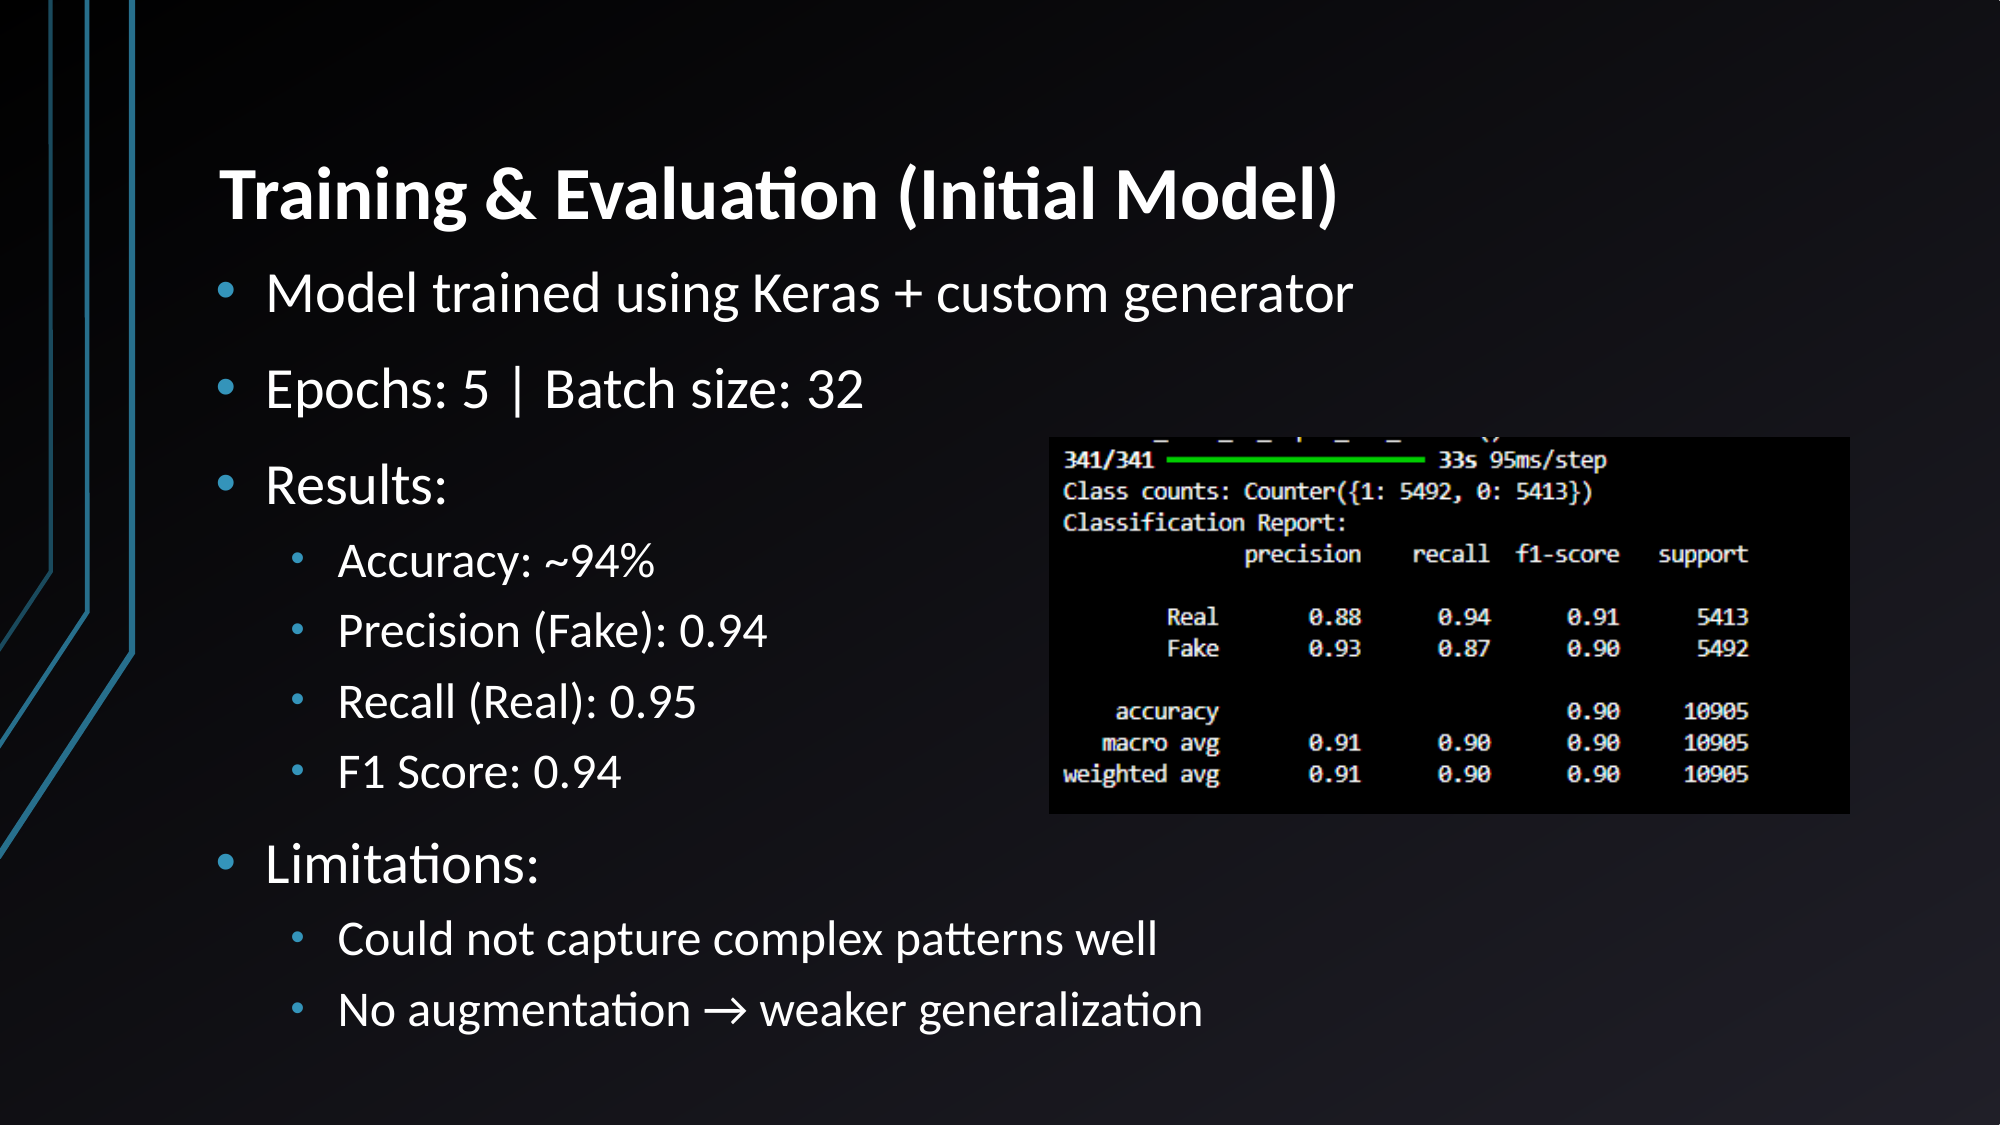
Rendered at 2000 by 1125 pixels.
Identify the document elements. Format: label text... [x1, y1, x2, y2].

picture [1049, 437, 1850, 814]
title Training & Evaluation (Initial Model) [199, 45, 1900, 246]
list Model trained using Keras + custom generator Epochs: 5 | Batch size: 32 Results: Accuracy: ~94% Precision (Fake): 0.94 Recall (Real): 0.95 F1 Score: 0.94 Limitations: Could not capture complex patterns well No augmentation → weaker generalization [195, 252, 1996, 1098]
